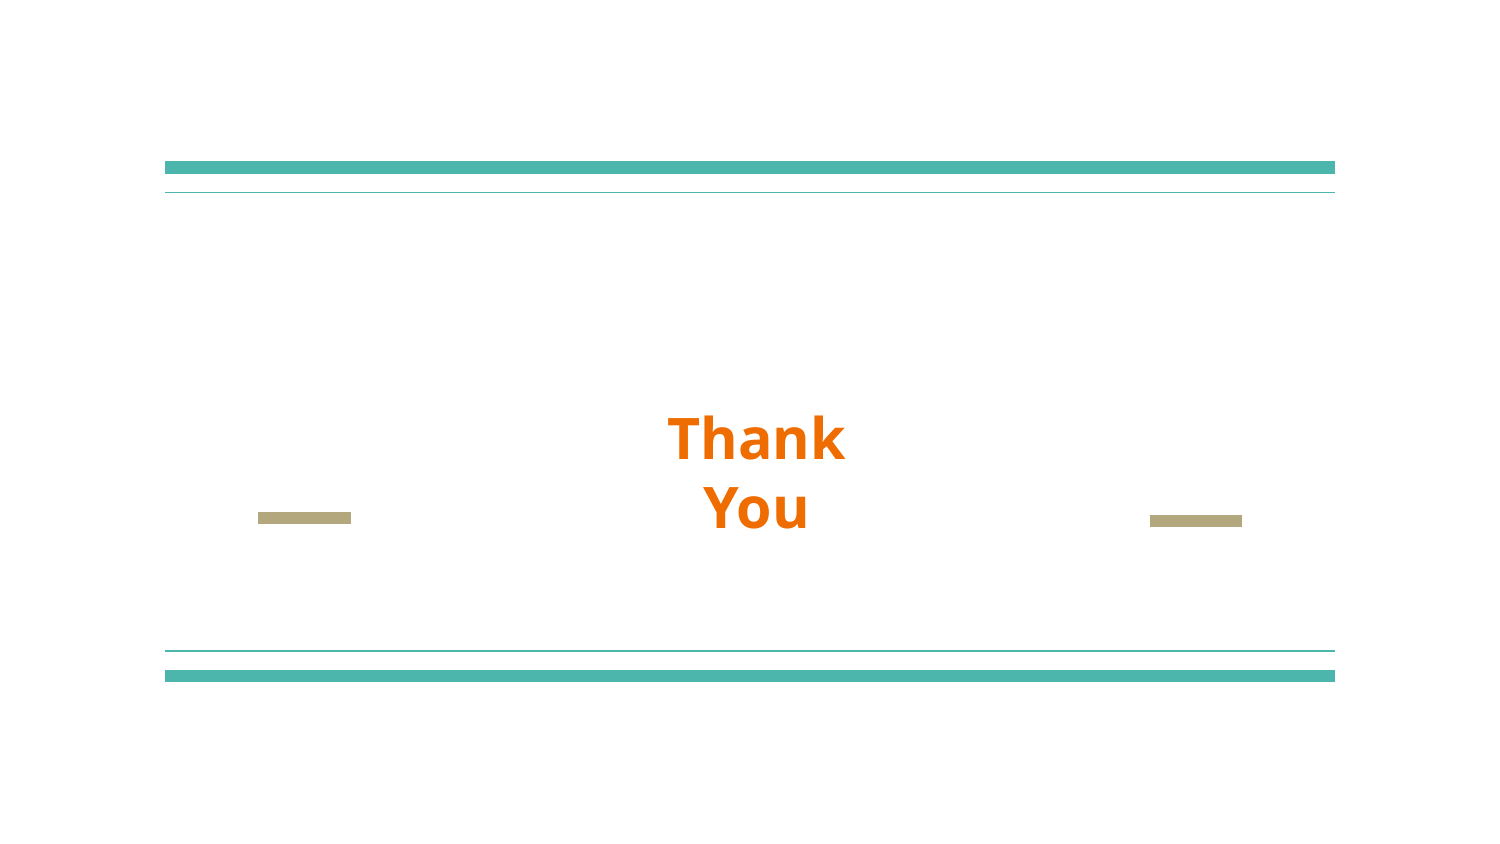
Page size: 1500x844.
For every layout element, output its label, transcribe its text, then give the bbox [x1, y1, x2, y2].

title Thank You [171, 387, 1343, 555]
